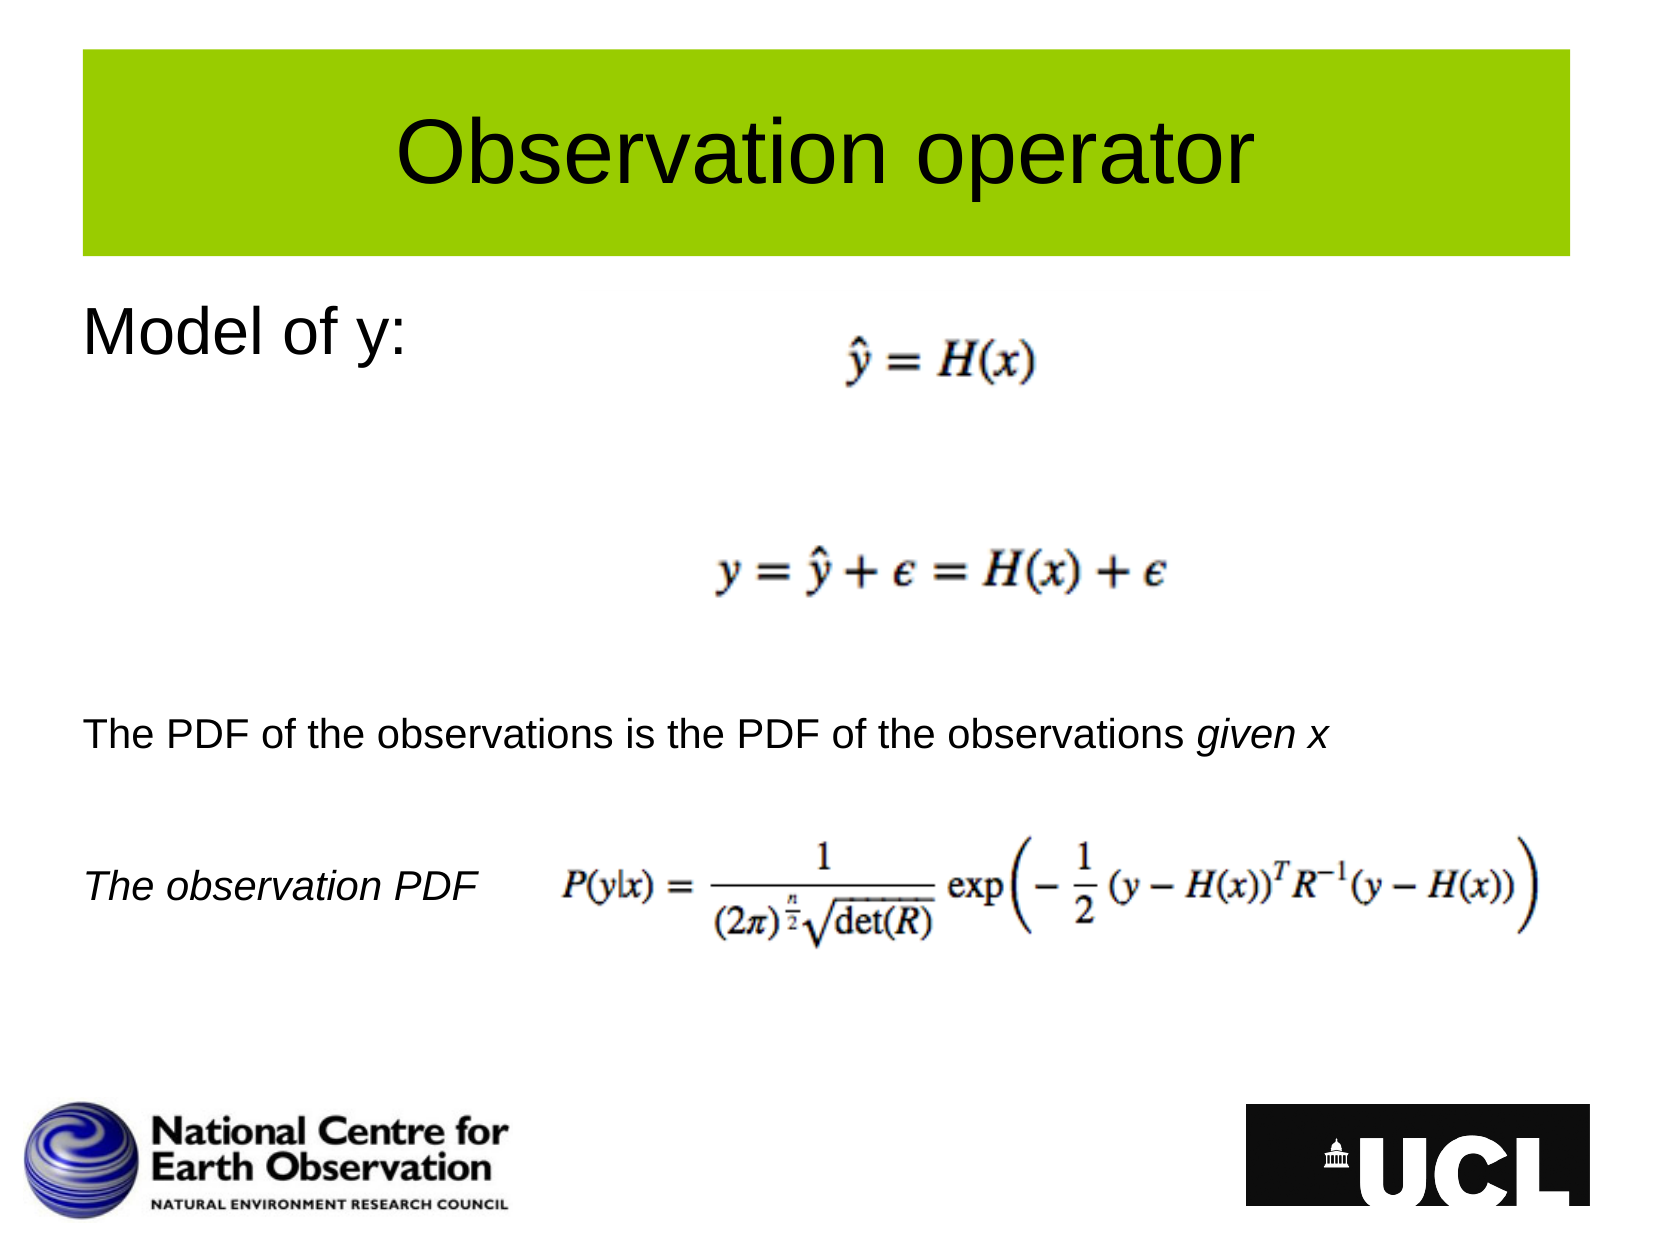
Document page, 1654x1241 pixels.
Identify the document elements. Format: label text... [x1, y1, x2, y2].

picture [578, 288, 1272, 629]
title Observation operator [82, 49, 1571, 257]
picture [23, 1097, 513, 1223]
picture [1246, 1104, 1590, 1206]
picture [519, 796, 1603, 975]
list Model of y: The PDF of the observations is the PDF of the observations given x The observation PDF [82, 289, 1571, 1109]
